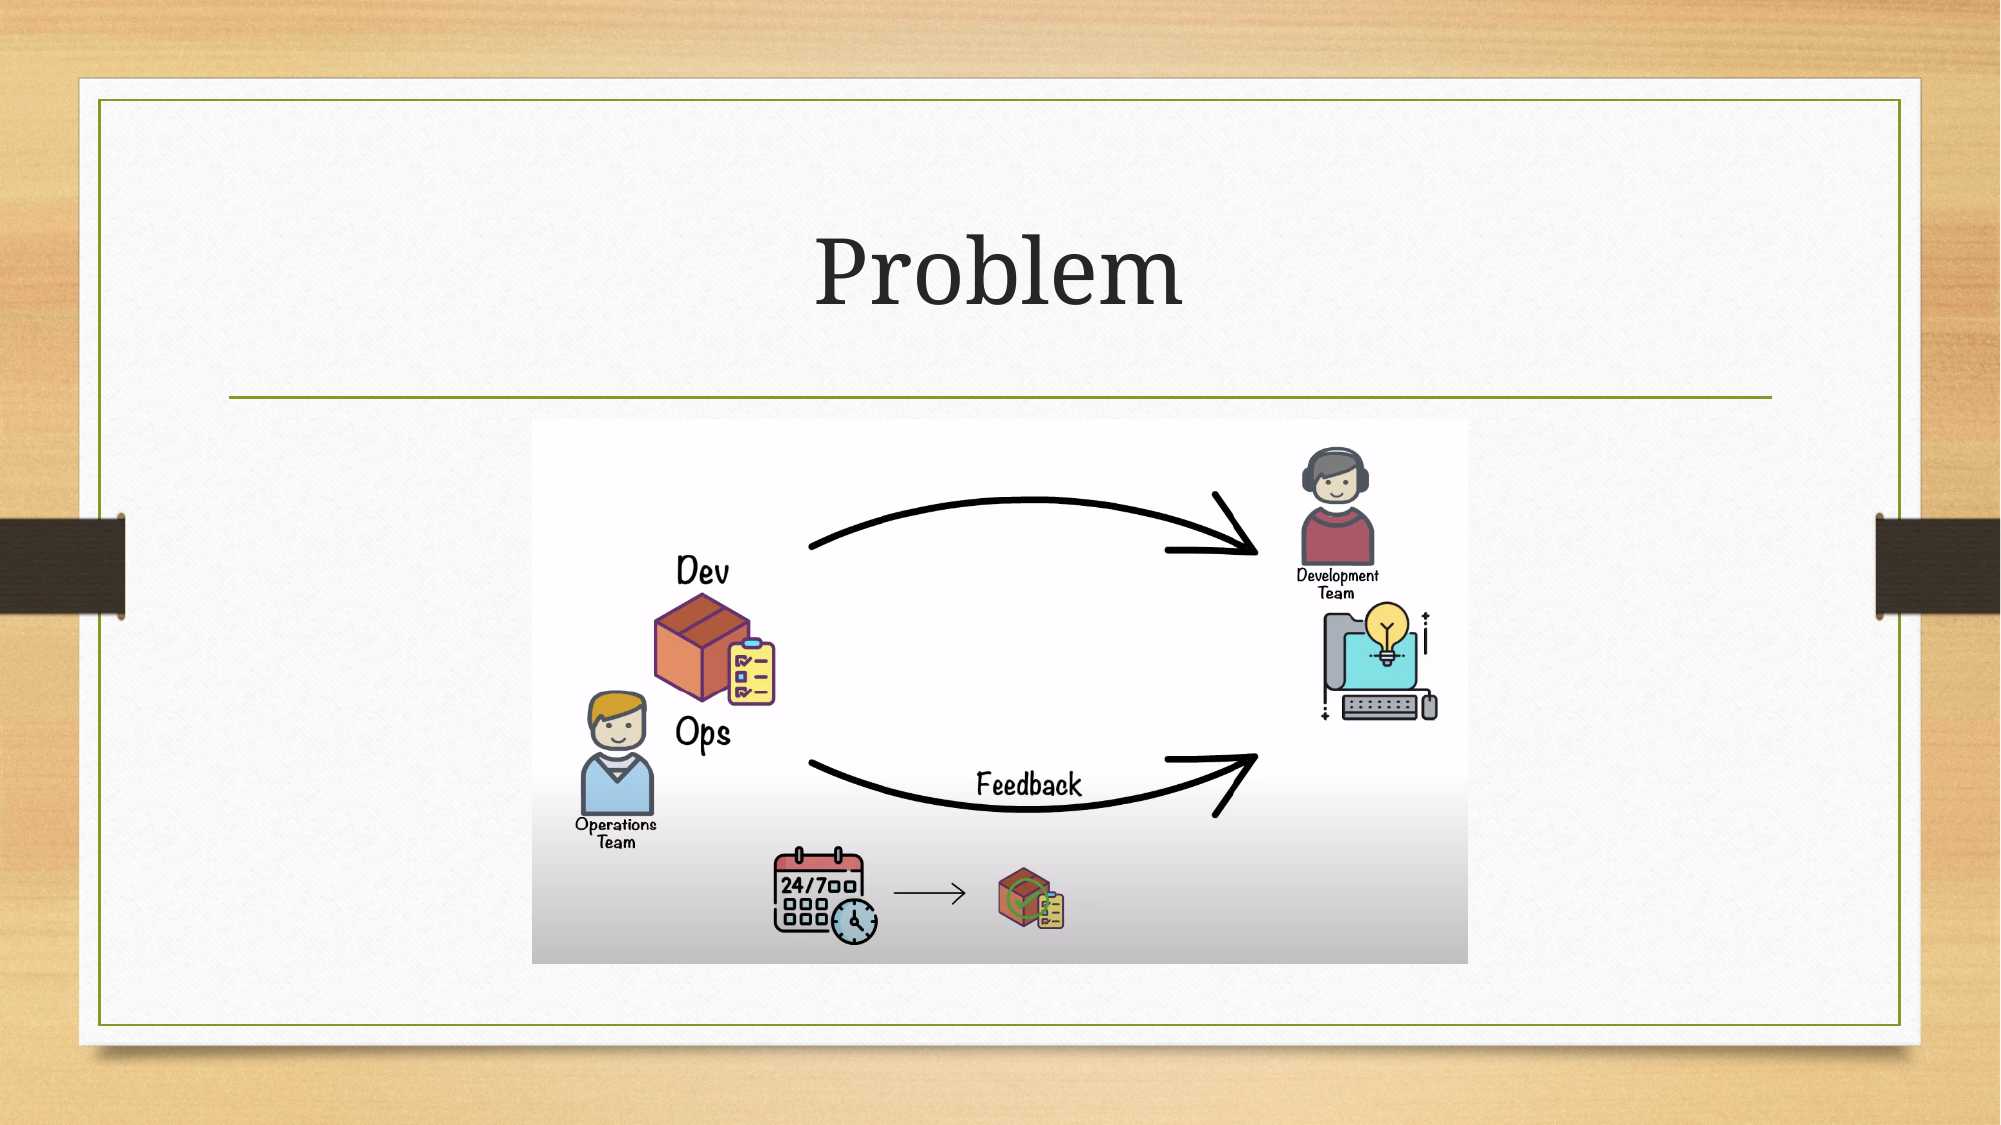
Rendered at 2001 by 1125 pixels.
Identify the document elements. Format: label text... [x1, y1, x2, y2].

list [531, 419, 1469, 964]
picture [0, 0, 2001, 1125]
title Problem [212, 161, 1788, 375]
